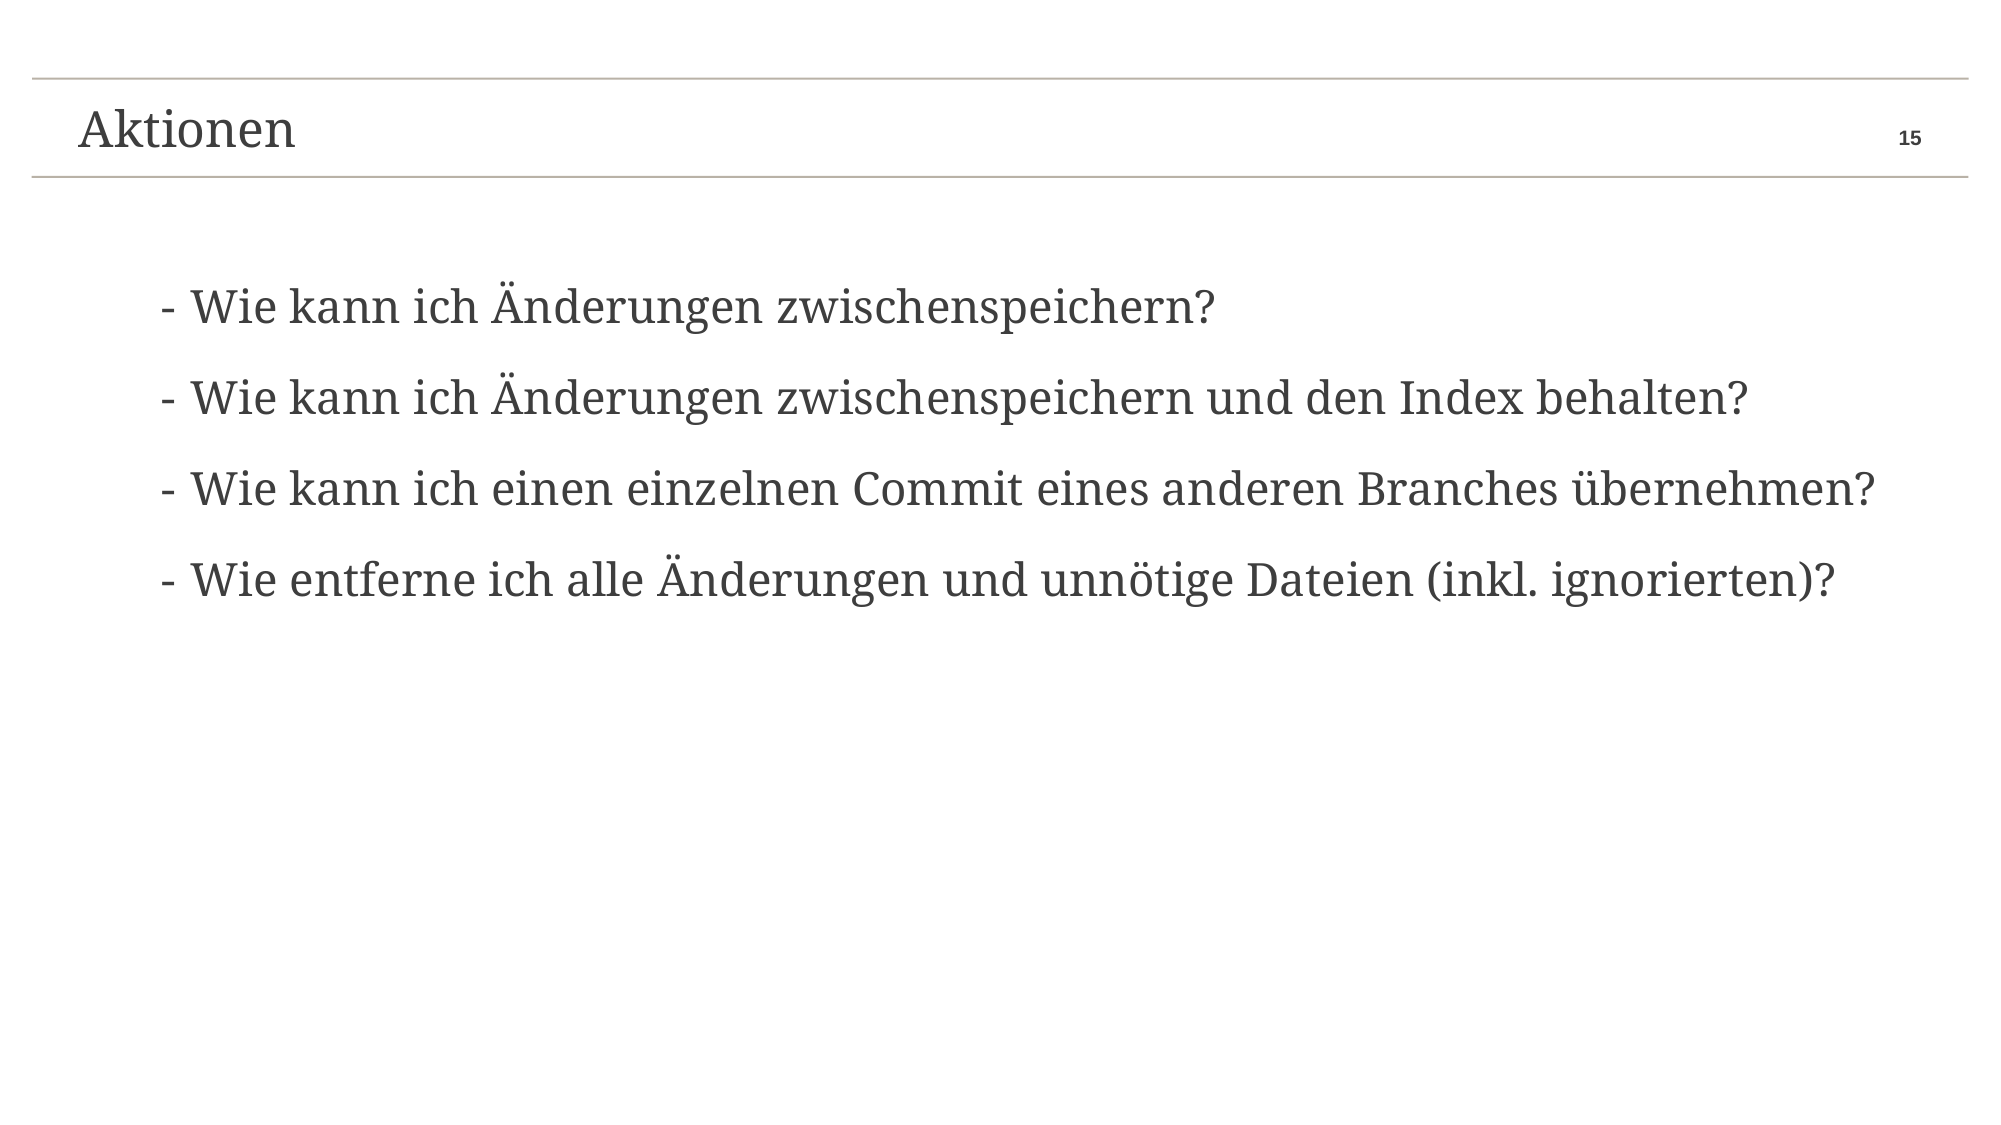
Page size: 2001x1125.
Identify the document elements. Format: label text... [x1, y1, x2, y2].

text_box Aktionen [71, 44, 1929, 188]
list Wie kann ich Änderungen zwischenspeichern? Wie kann ich Änderungen zwischenspeichern und den Index behalten? Wie kann ich einen einzelnen Commit eines anderen Branches übernehmen? Wie entferne ich alle Änderungen und unnötige Dateien (inkl. ignorierten)? [161, 267, 1922, 1024]
title Aktionen [78, 78, 1839, 177]
